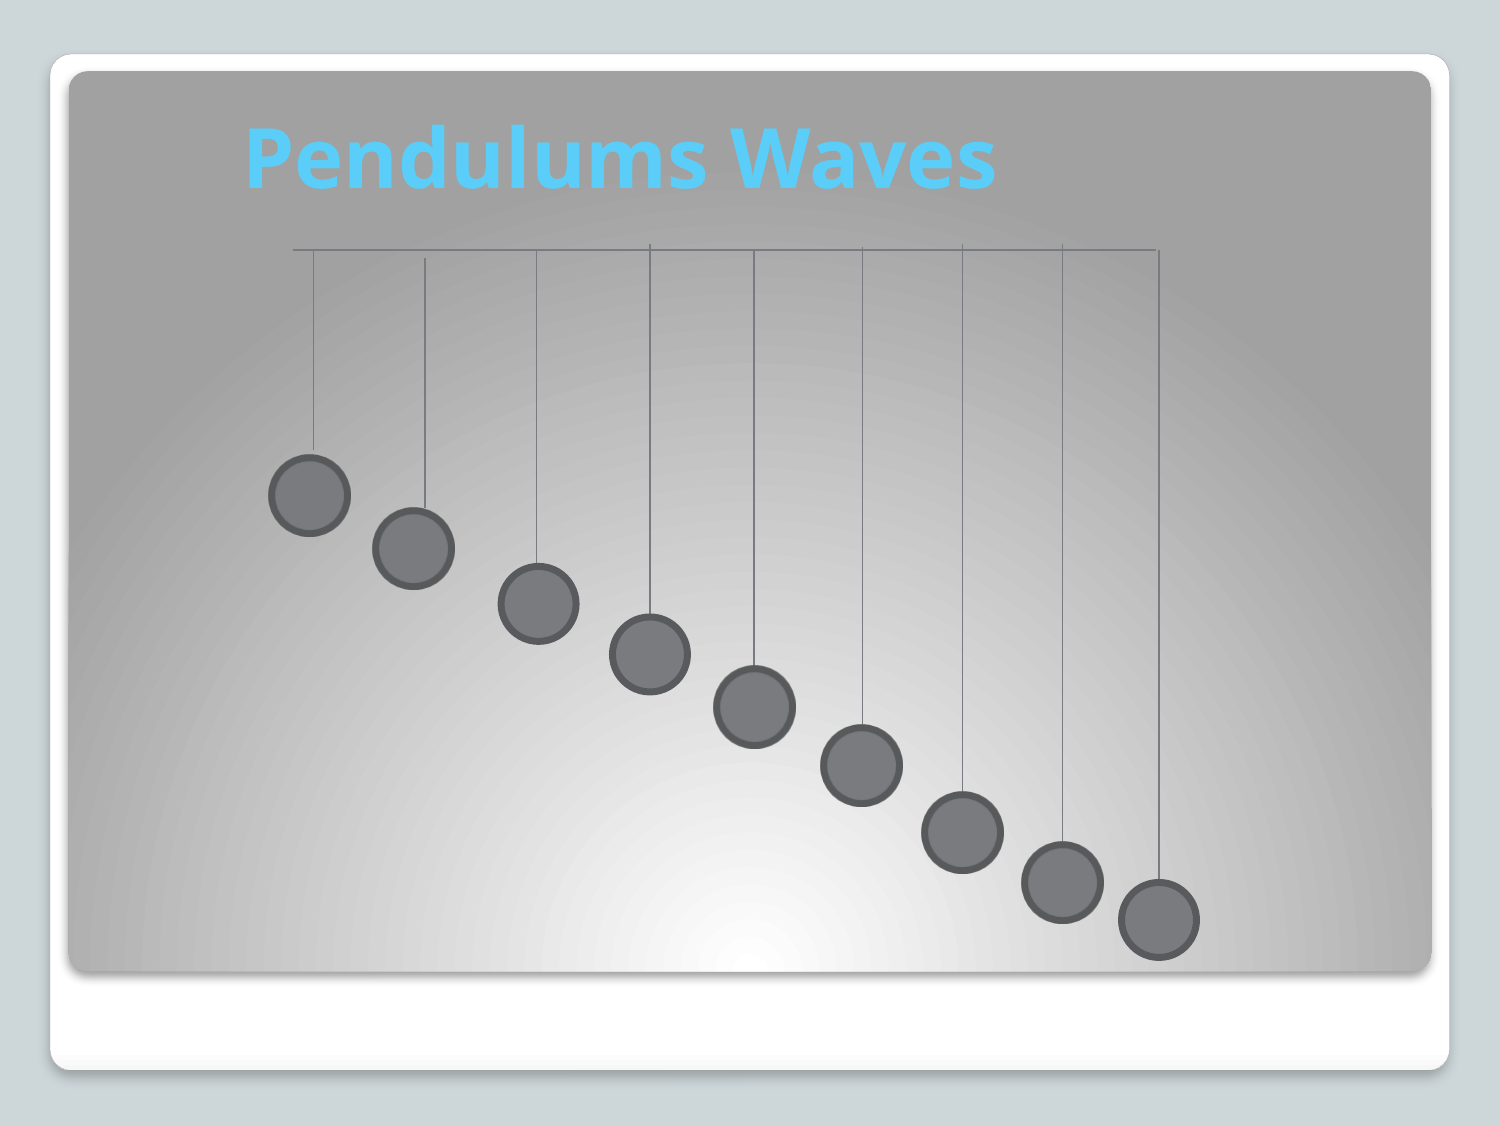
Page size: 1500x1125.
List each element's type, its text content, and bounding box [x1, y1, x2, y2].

text_box [1118, 879, 1200, 961]
picture [1021, 841, 1104, 924]
picture [713, 665, 796, 749]
picture [921, 791, 1004, 874]
picture [820, 724, 903, 808]
title Pendulums Waves [75, 75, 1418, 213]
text_box [608, 613, 691, 696]
picture [267, 454, 351, 537]
text_box [497, 563, 580, 645]
picture [372, 507, 455, 591]
